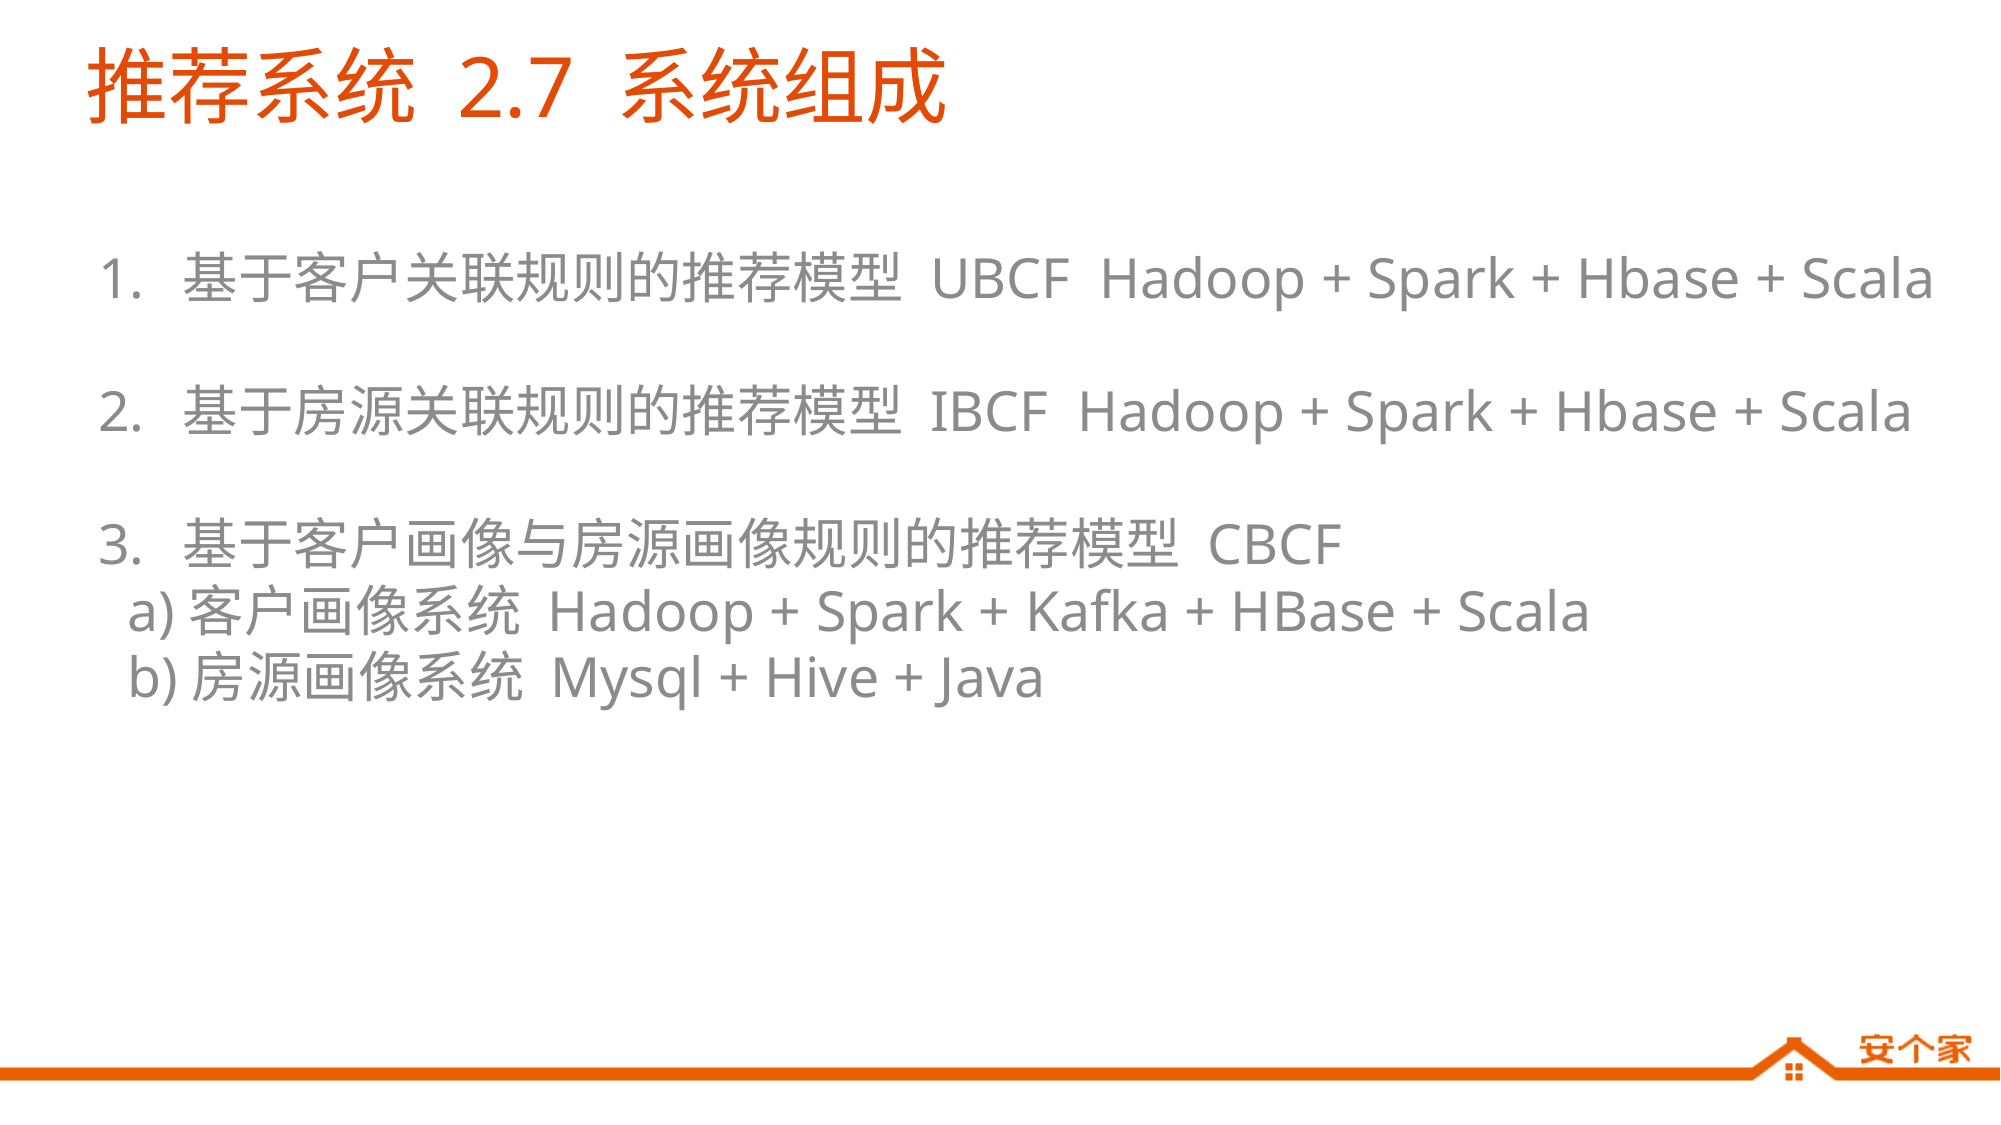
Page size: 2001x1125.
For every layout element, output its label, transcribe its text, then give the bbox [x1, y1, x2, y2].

subtitle 基于客户关联规则的推荐模型 UBCF Hadoop + Spark + Hbase + Scala 基于房源关联规则的推荐模型 IBCF Hadoop + Spark + Hbase + Scala 基于客户画像与房源画像规则的推荐模型 CBCF a)客户画像系统 Hadoop + Spark + Kafka + HBase + Scala b)房源画像系统 Mysql + Hive + Java [83, 168, 1958, 875]
title 推荐系统 2.7 系统组成 [70, 26, 1771, 169]
picture [0, 1026, 2000, 1098]
